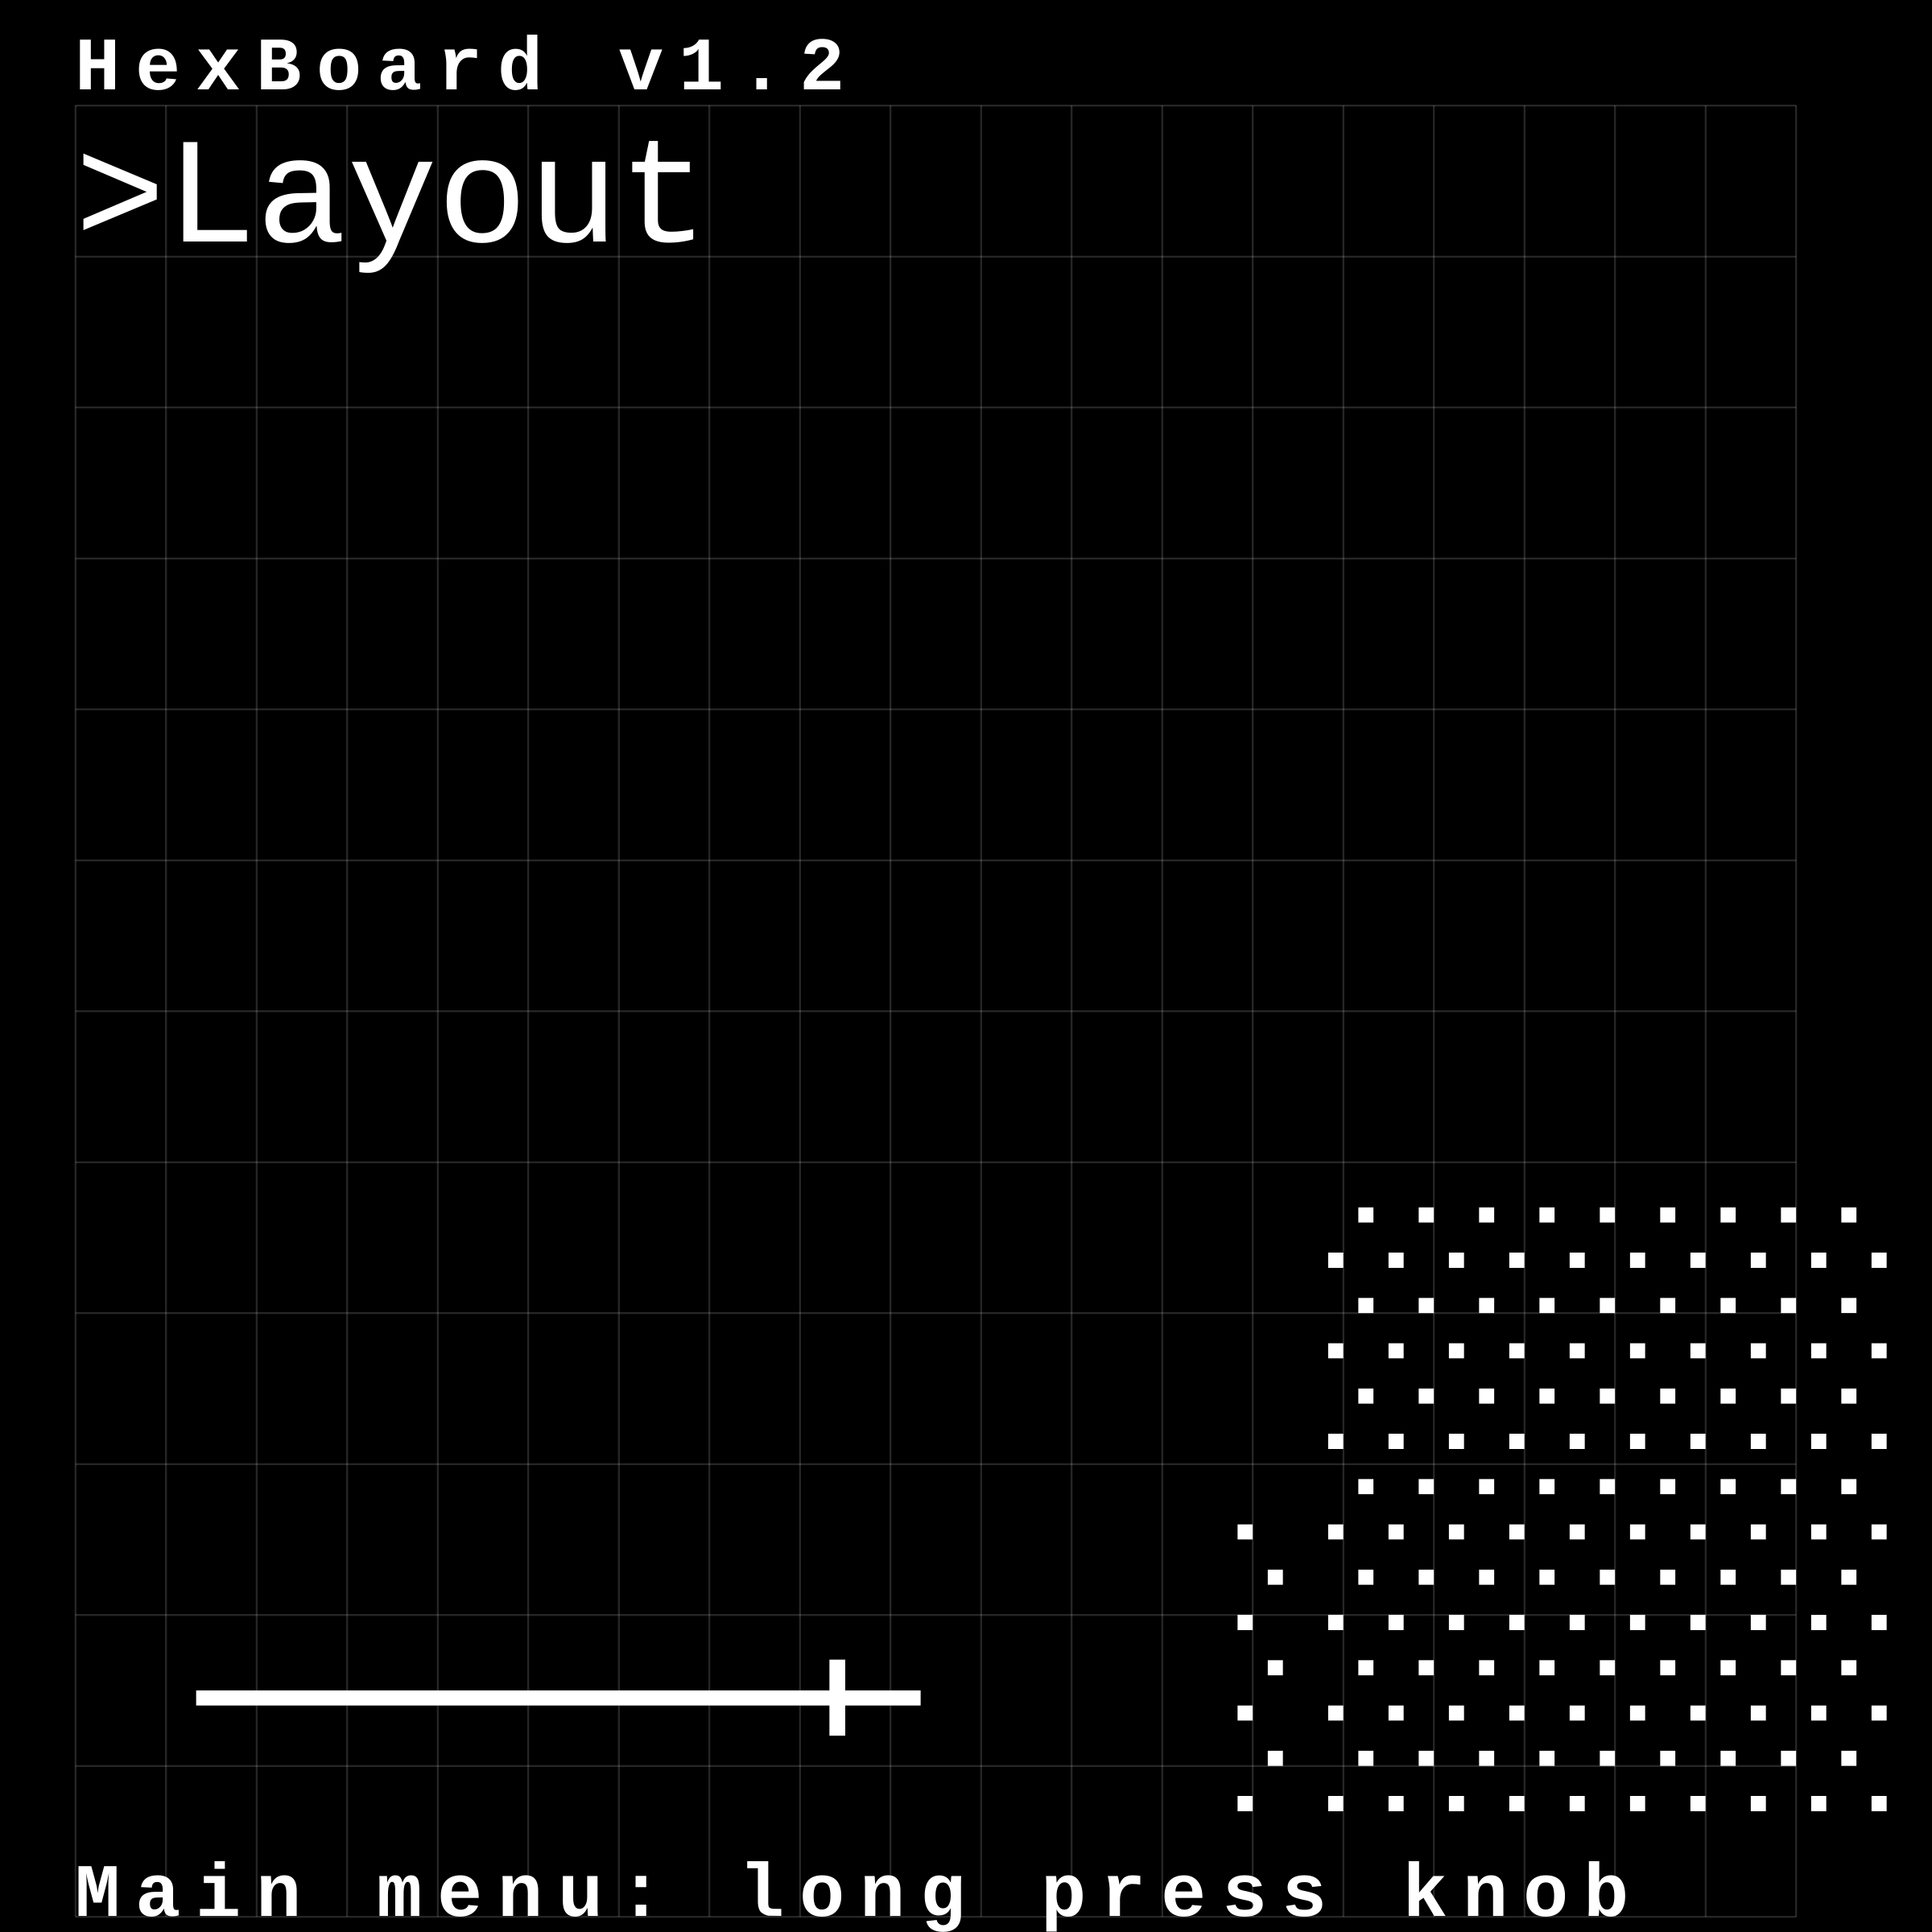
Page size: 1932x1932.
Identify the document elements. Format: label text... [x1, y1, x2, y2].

text_box HexBoard v1.2 [75, 14, 1857, 105]
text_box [196, 1659, 921, 1736]
text_box Main menu: long press knob [75, 1840, 1857, 1931]
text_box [1237, 1207, 1887, 1811]
text_box >Layout [75, 90, 1888, 274]
